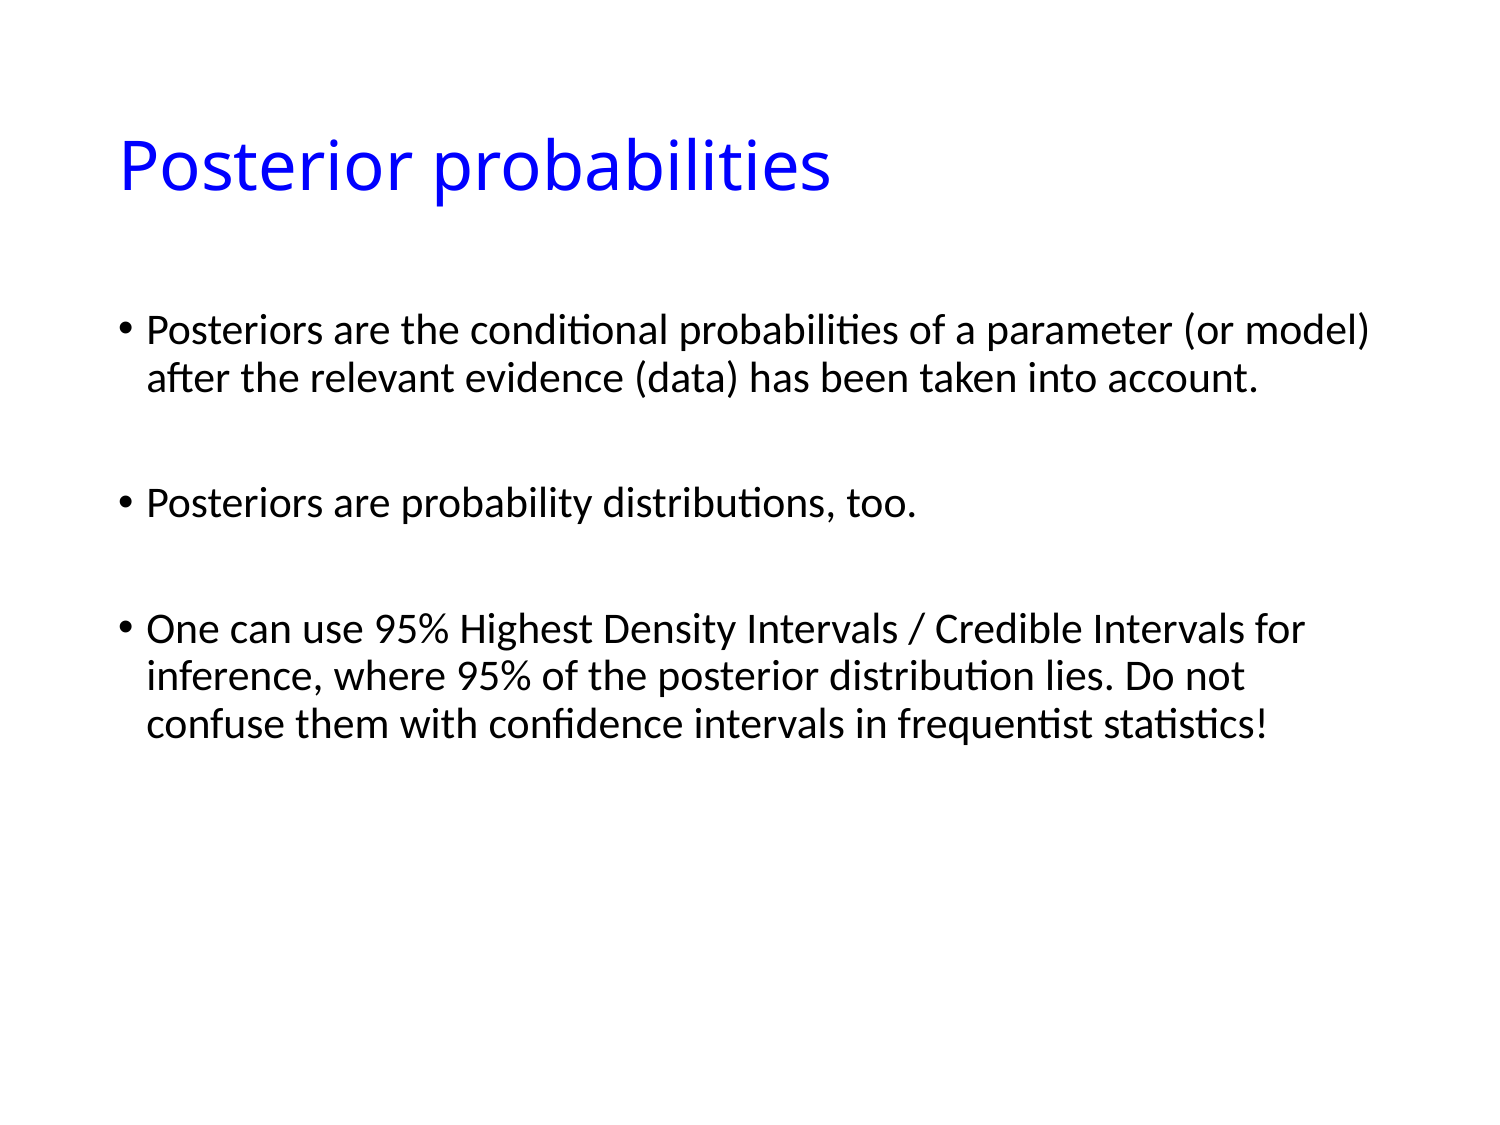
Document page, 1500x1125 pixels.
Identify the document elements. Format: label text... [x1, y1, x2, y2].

list Posteriors are the conditional probabilities of a parameter (or model) after the relevant evidence (data) has been taken into account. Posteriors are probability distributions, too. One can use 95% Highest Density Intervals / Credible Intervals for inference, where 95% of the posterior distribution lies. Do not confuse them with confidence intervals in frequentist statistics! [103, 299, 1397, 1014]
title Posterior probabilities [103, 59, 1397, 278]
